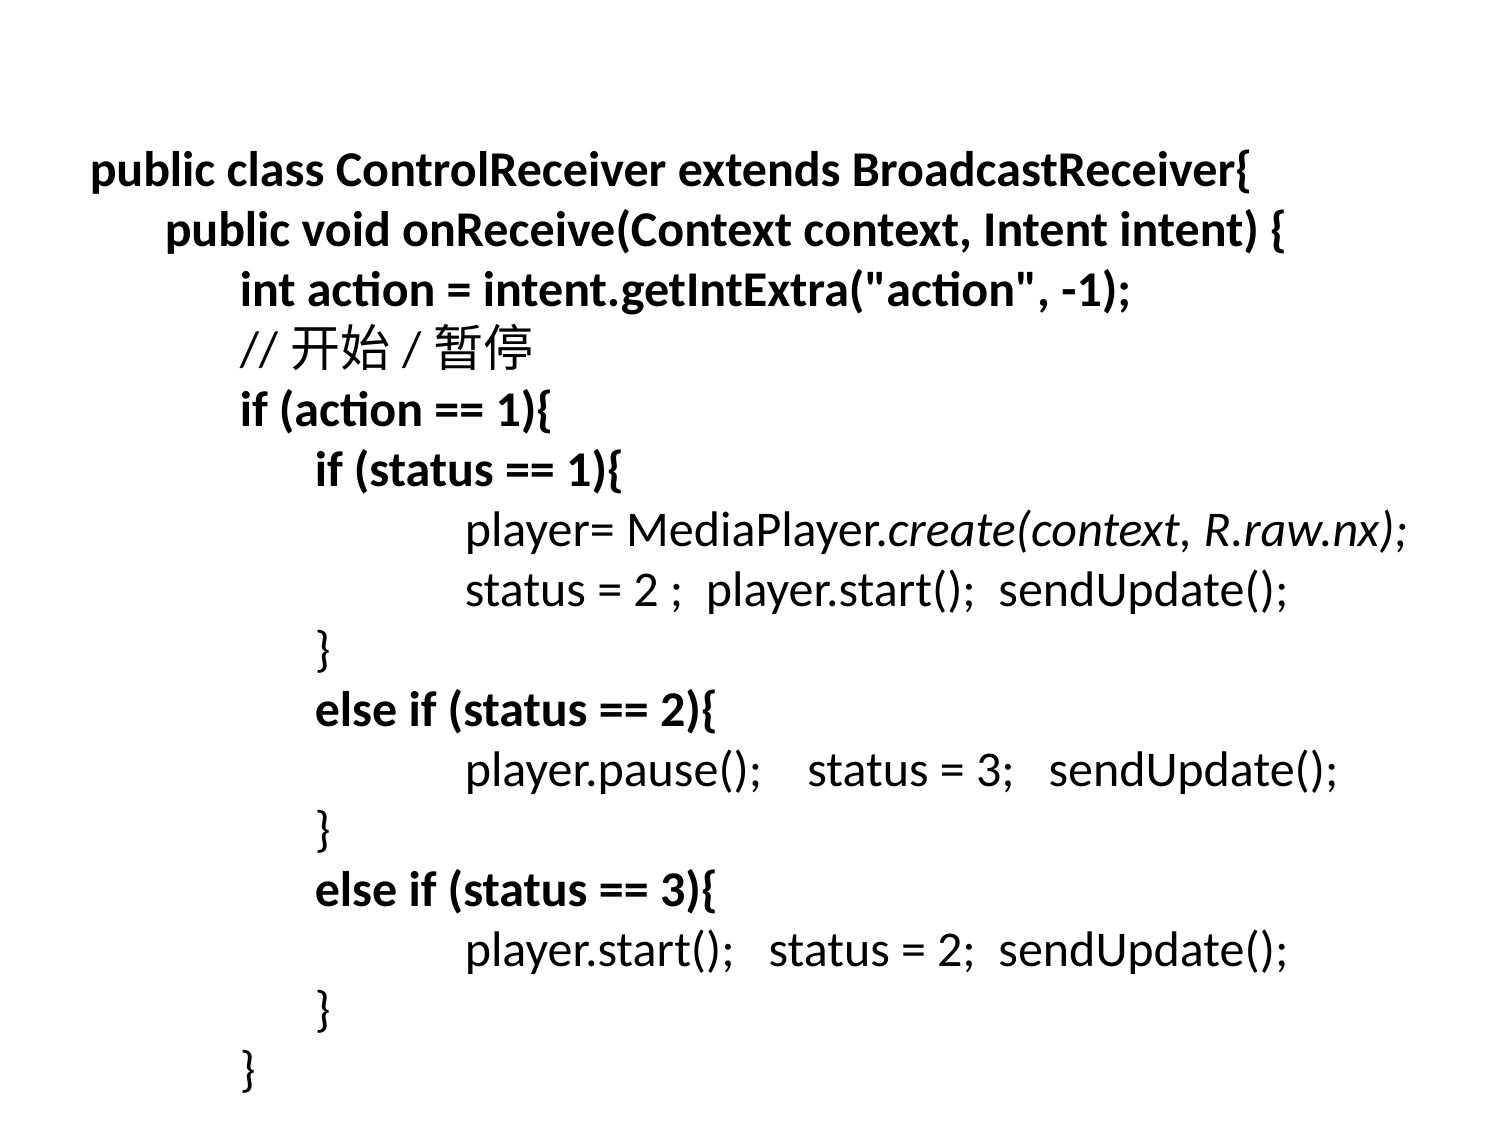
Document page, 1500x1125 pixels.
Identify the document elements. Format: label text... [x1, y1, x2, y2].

text_box public class ControlReceiver extends BroadcastReceiver{ public void onReceive(Context context, Intent intent) { int action = intent.getIntExtra("action", -1); //开始/暂停 if (action == 1){ if (status == 1){ player= MediaPlayer.create(context, R.raw.nx); status = 2 ; player.start(); sendUpdate(); } else if (status == 2){ player.pause(); status = 3; sendUpdate(); } else if (status == 3){ player.start(); status = 2; sendUpdate(); } } [0, 128, 1500, 1125]
